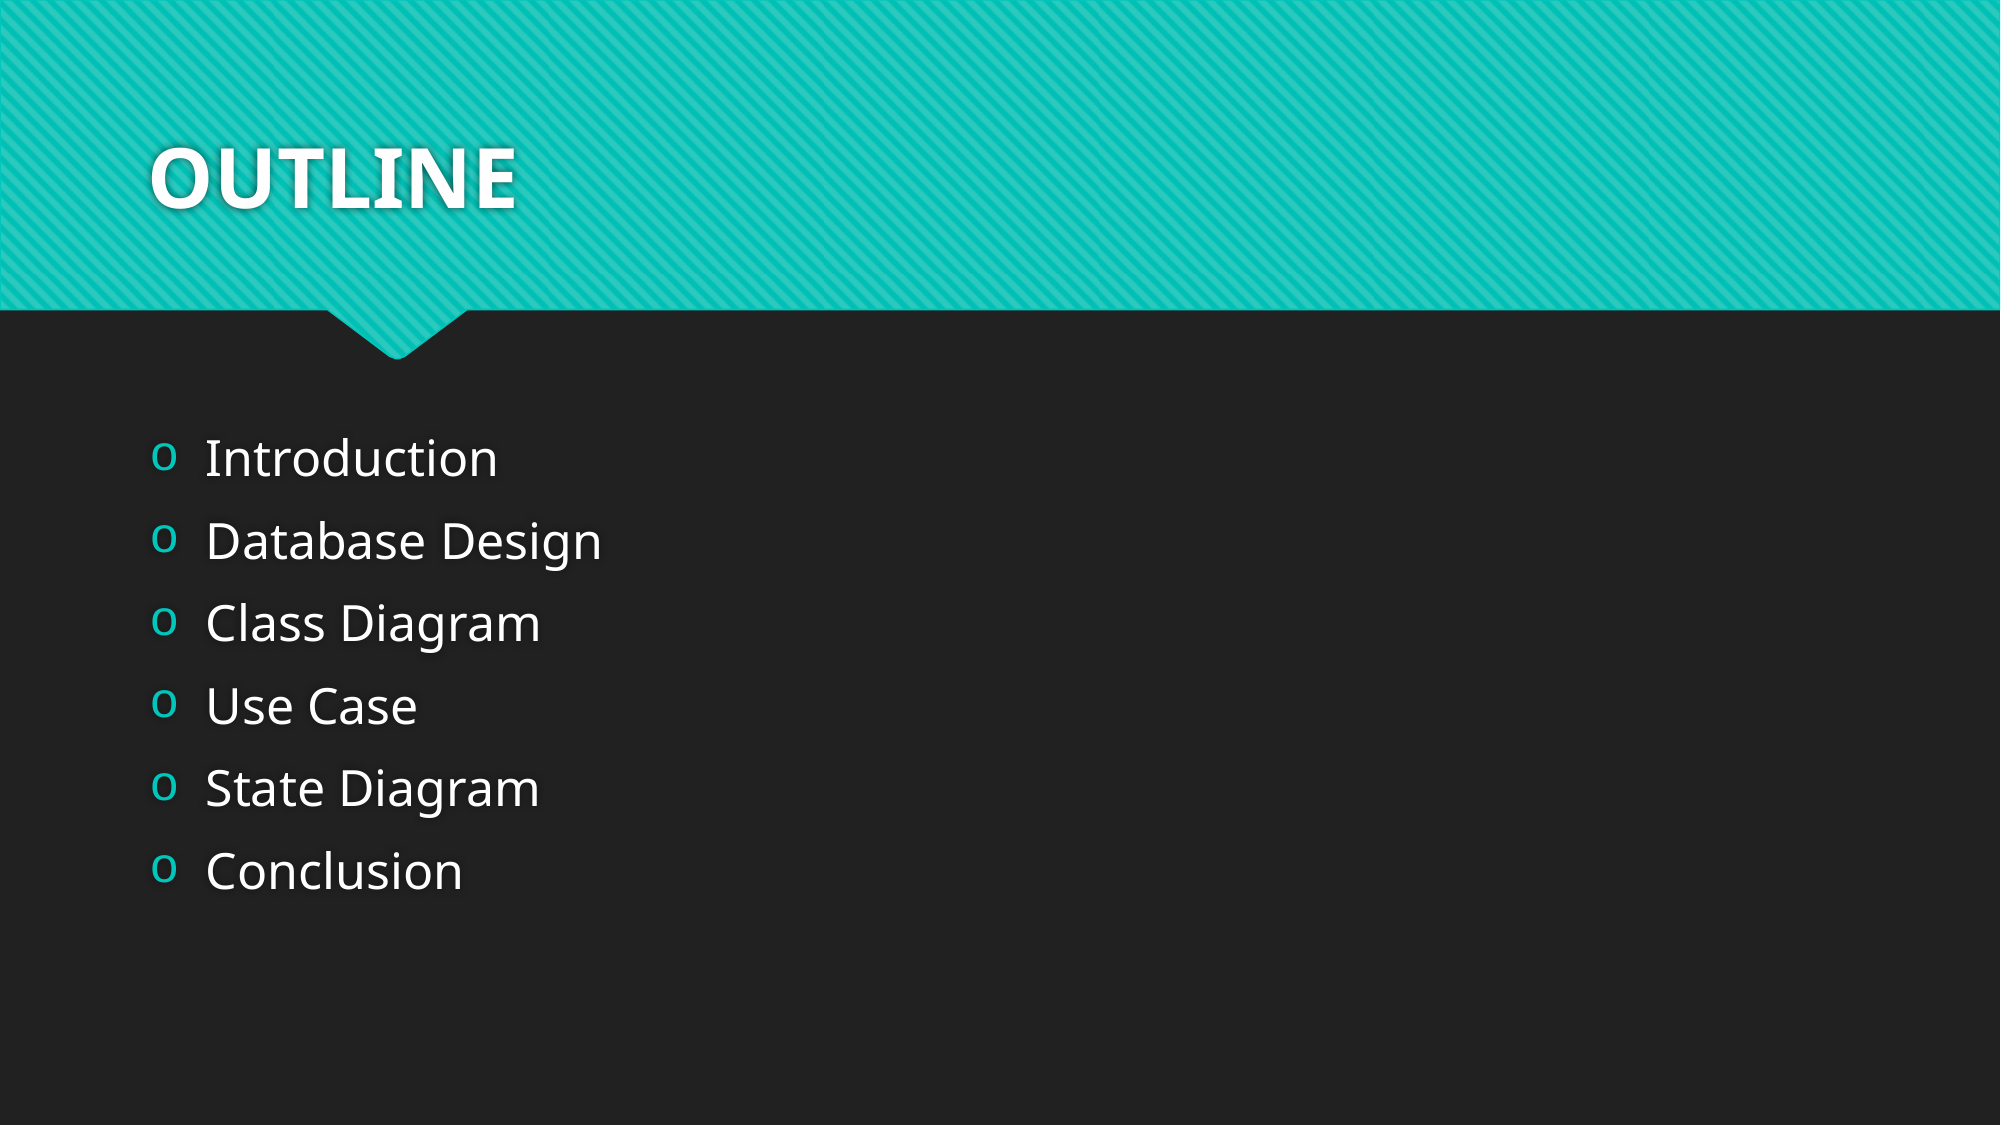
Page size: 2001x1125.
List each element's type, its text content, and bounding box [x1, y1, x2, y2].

title OUTLINE [132, 73, 1868, 233]
list Introduction Database Design Class Diagram Use Case State Diagram Conclusion [134, 364, 1866, 962]
